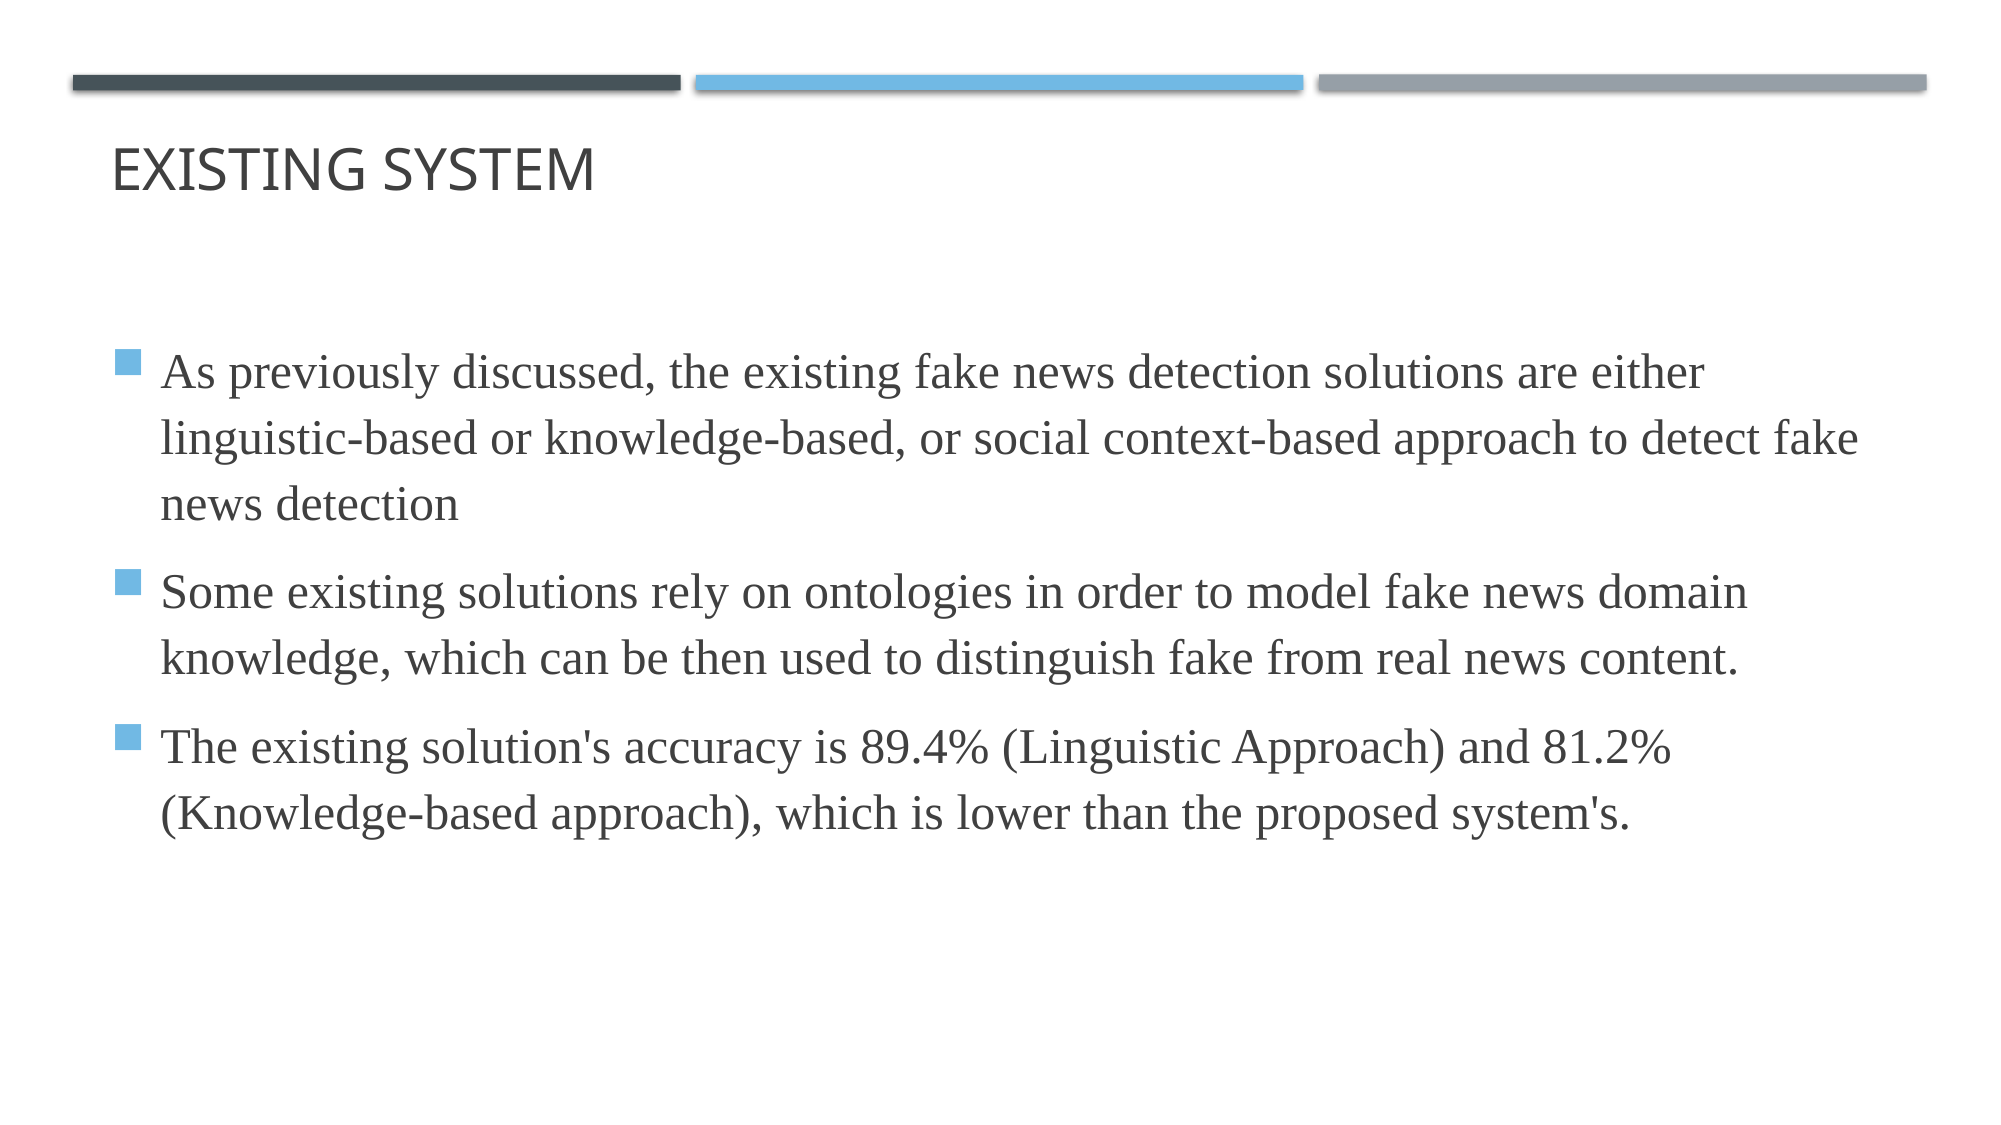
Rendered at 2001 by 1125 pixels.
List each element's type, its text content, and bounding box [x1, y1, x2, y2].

title Existing system [95, 115, 1905, 209]
list As previously discussed, the existing fake news detection solutions are either linguistic-based or knowledge-based, or social context-based approach to detect fake news detection Some existing solutions rely on ontologies in order to model fake news domain knowledge, which can be then used to distinguish fake from real news content. The existing solution's accuracy is 89.4% (Linguistic Approach) and 81.2% (Knowledge-based approach), which is lower than the proposed system's. [95, 209, 1905, 1075]
